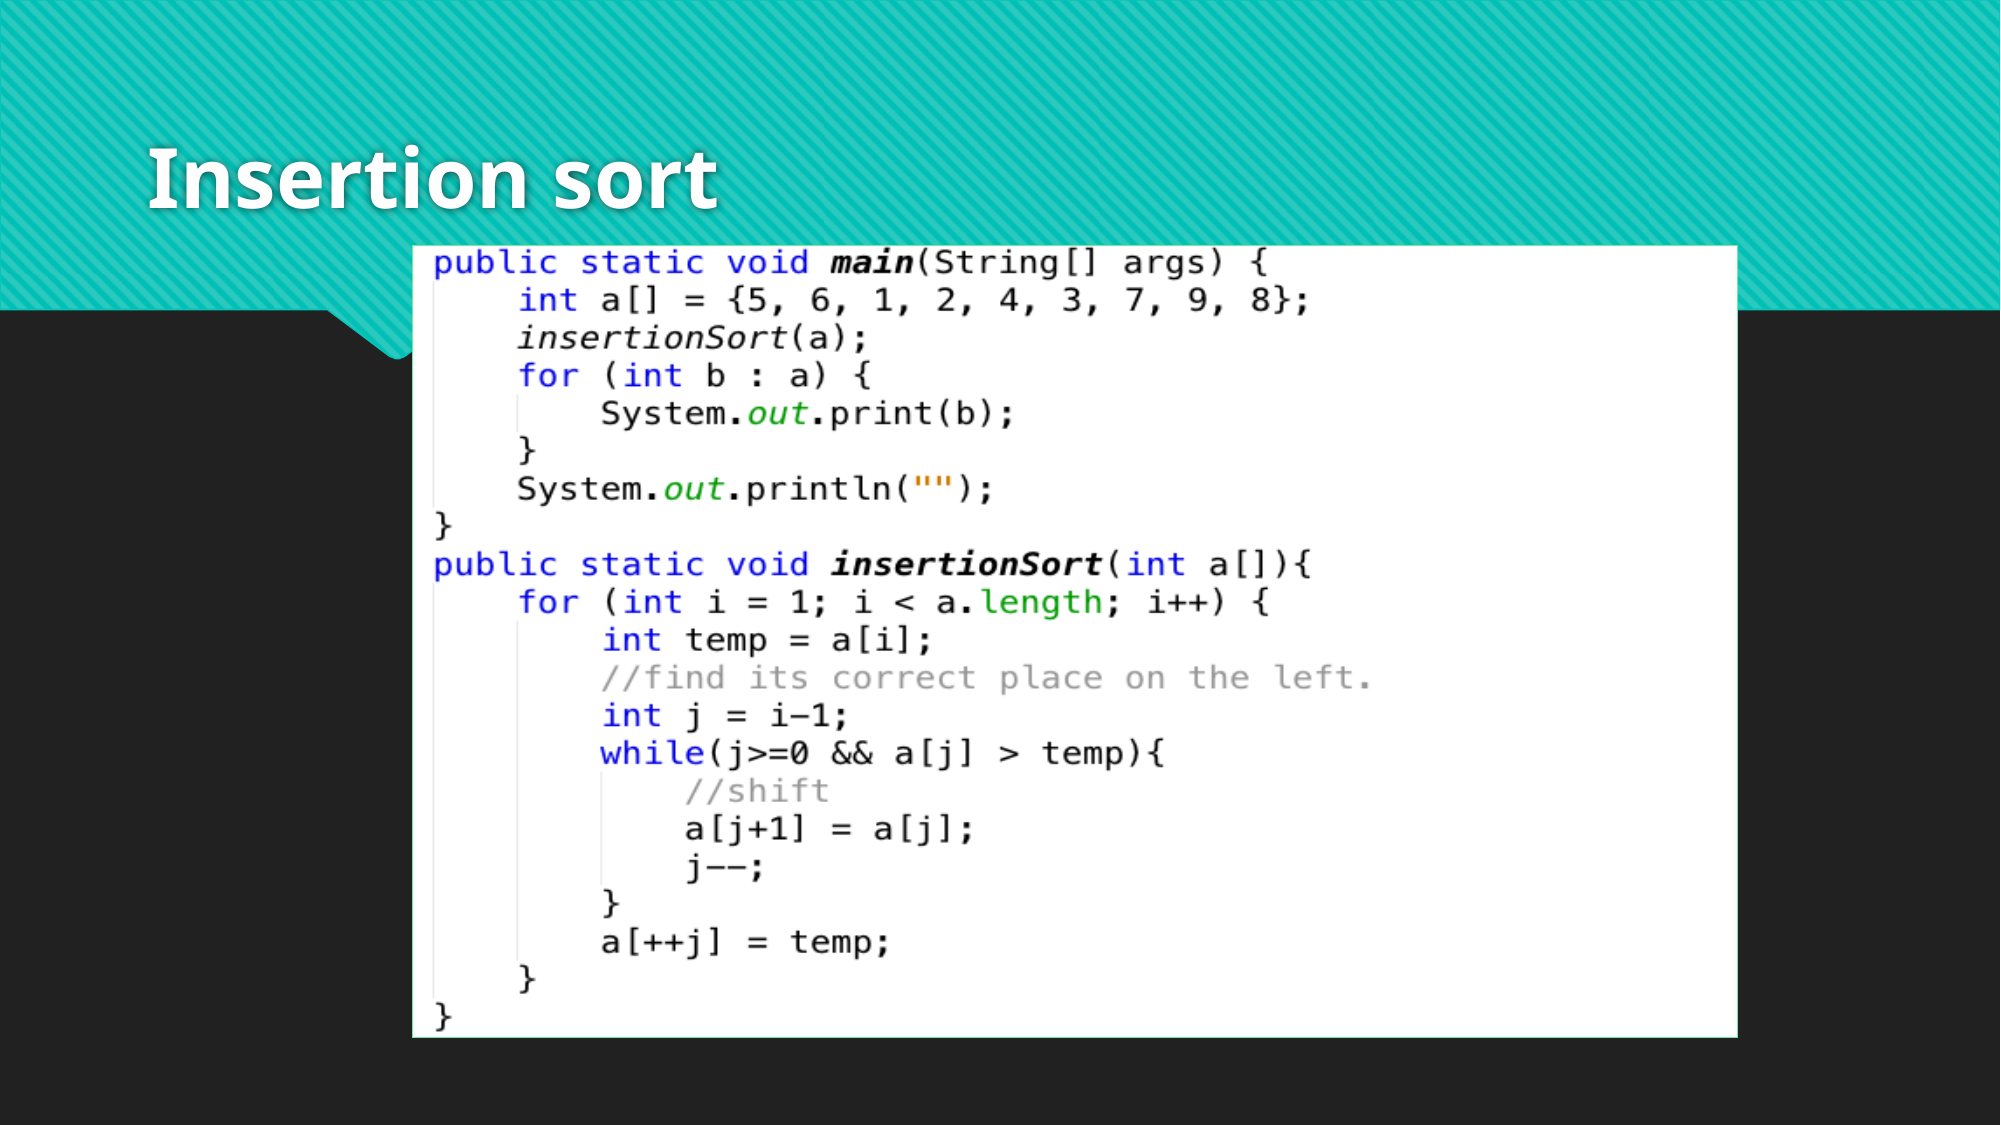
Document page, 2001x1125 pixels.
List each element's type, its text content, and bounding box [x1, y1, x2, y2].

picture [412, 245, 1738, 1038]
title Insertion sort [132, 73, 1868, 233]
